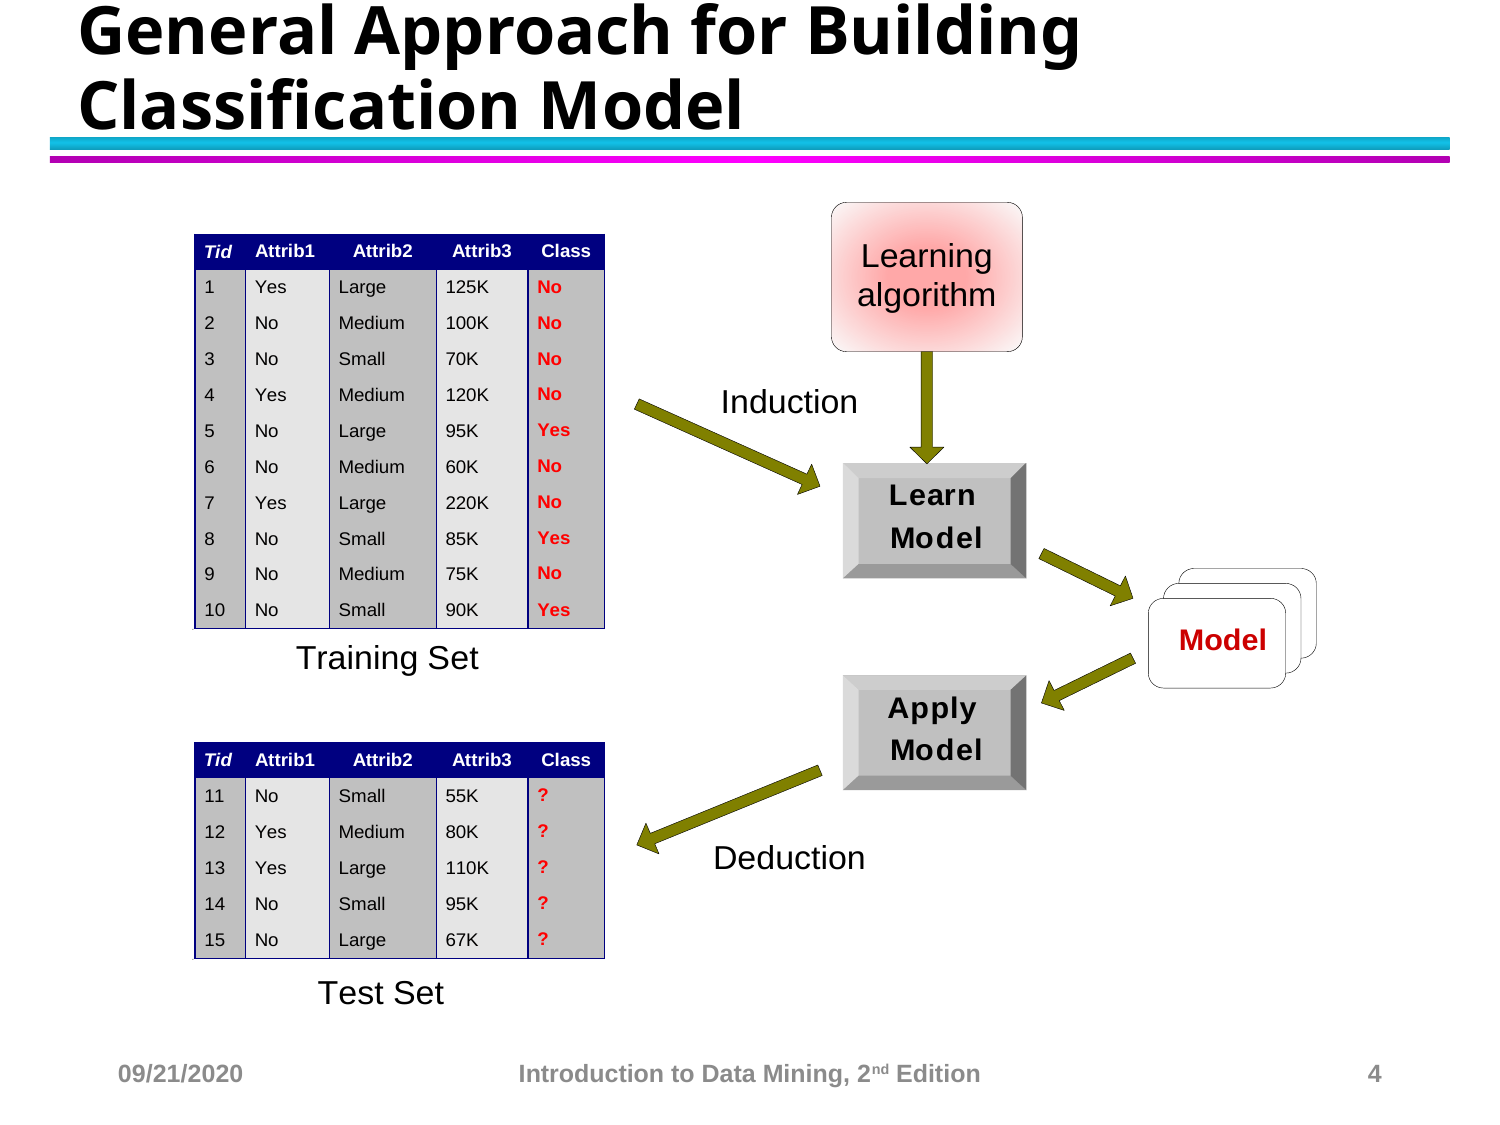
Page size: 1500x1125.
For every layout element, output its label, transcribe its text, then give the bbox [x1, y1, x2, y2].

text_box General Approach for Building Classification Model [62, 62, 1421, 150]
text_box 4 [1059, 1042, 1397, 1103]
text_box Introduction to Data Mining, 2nd Edition [496, 1058, 1003, 1103]
picture [178, 199, 1319, 1051]
text_box 09/21/2020 [103, 1042, 441, 1103]
